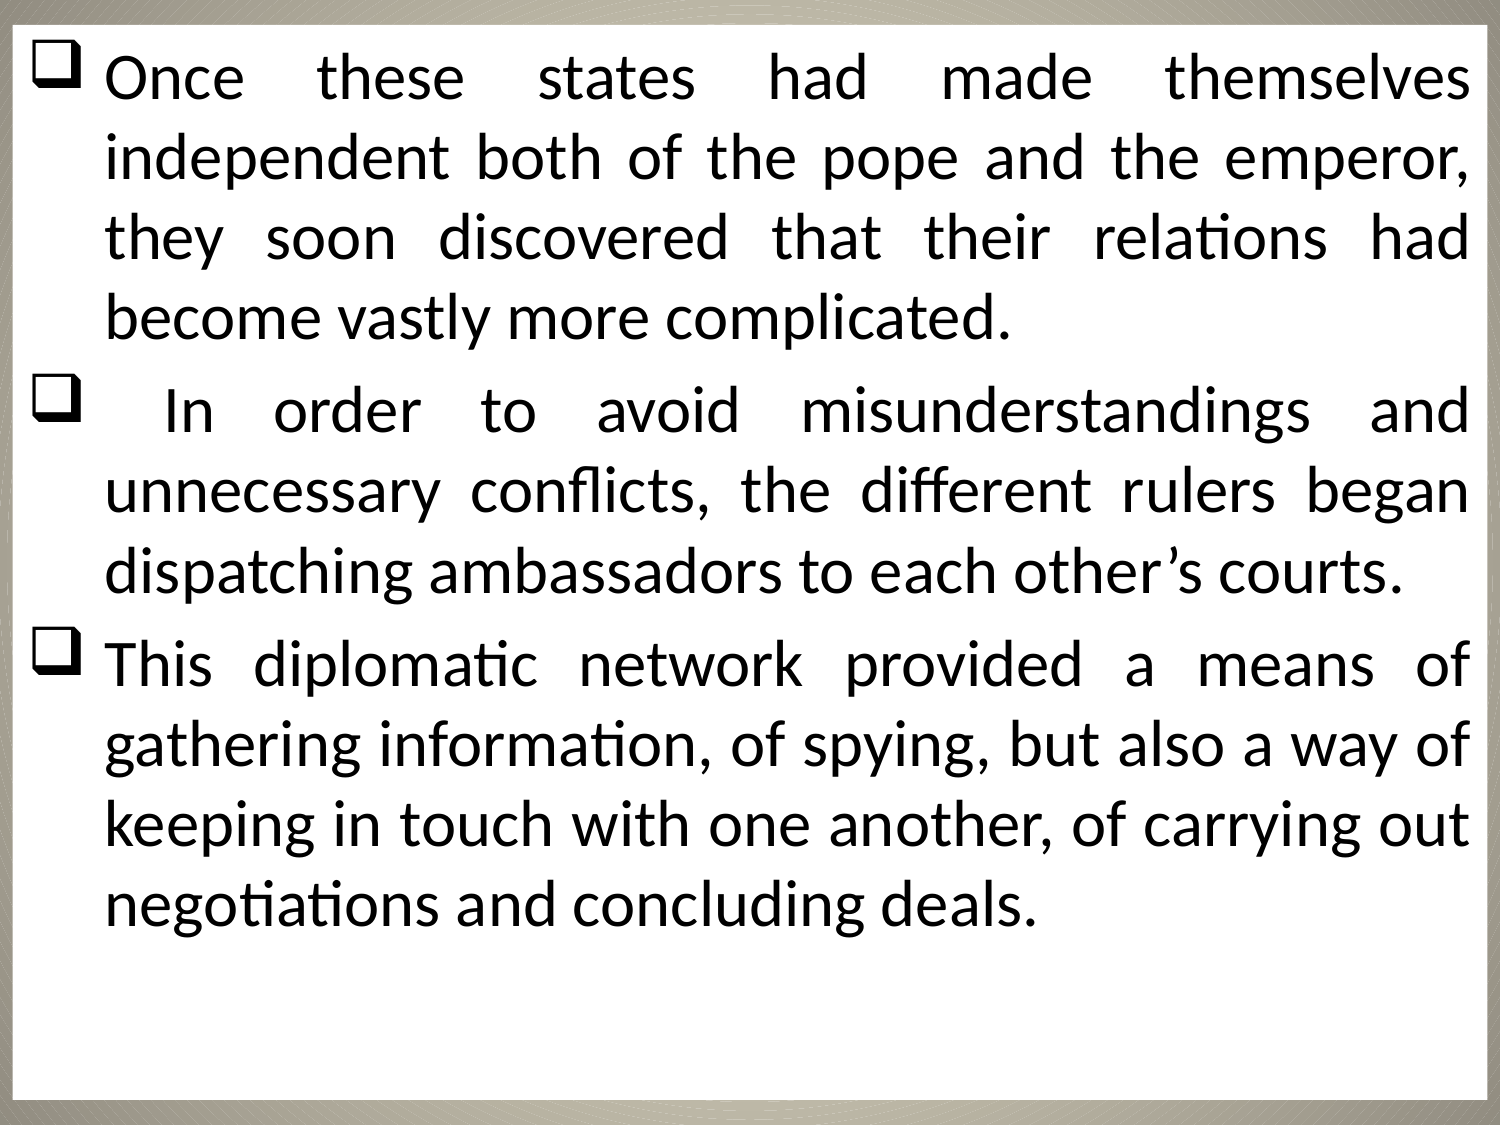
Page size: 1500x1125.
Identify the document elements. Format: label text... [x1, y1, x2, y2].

subtitle Once these states had made themselves independent both of the pope and the emperor, they soon discovered that their relations had become vastly more complicated. In order to avoid misunderstandings and unnecessary conflicts, the different rulers began dispatching ambassadors to each other’s courts. This diplomatic network provided a means of gathering information, of spying, but also a way of keeping in touch with one another, of carrying out negotiations and concluding deals. [12, 24, 1488, 1100]
